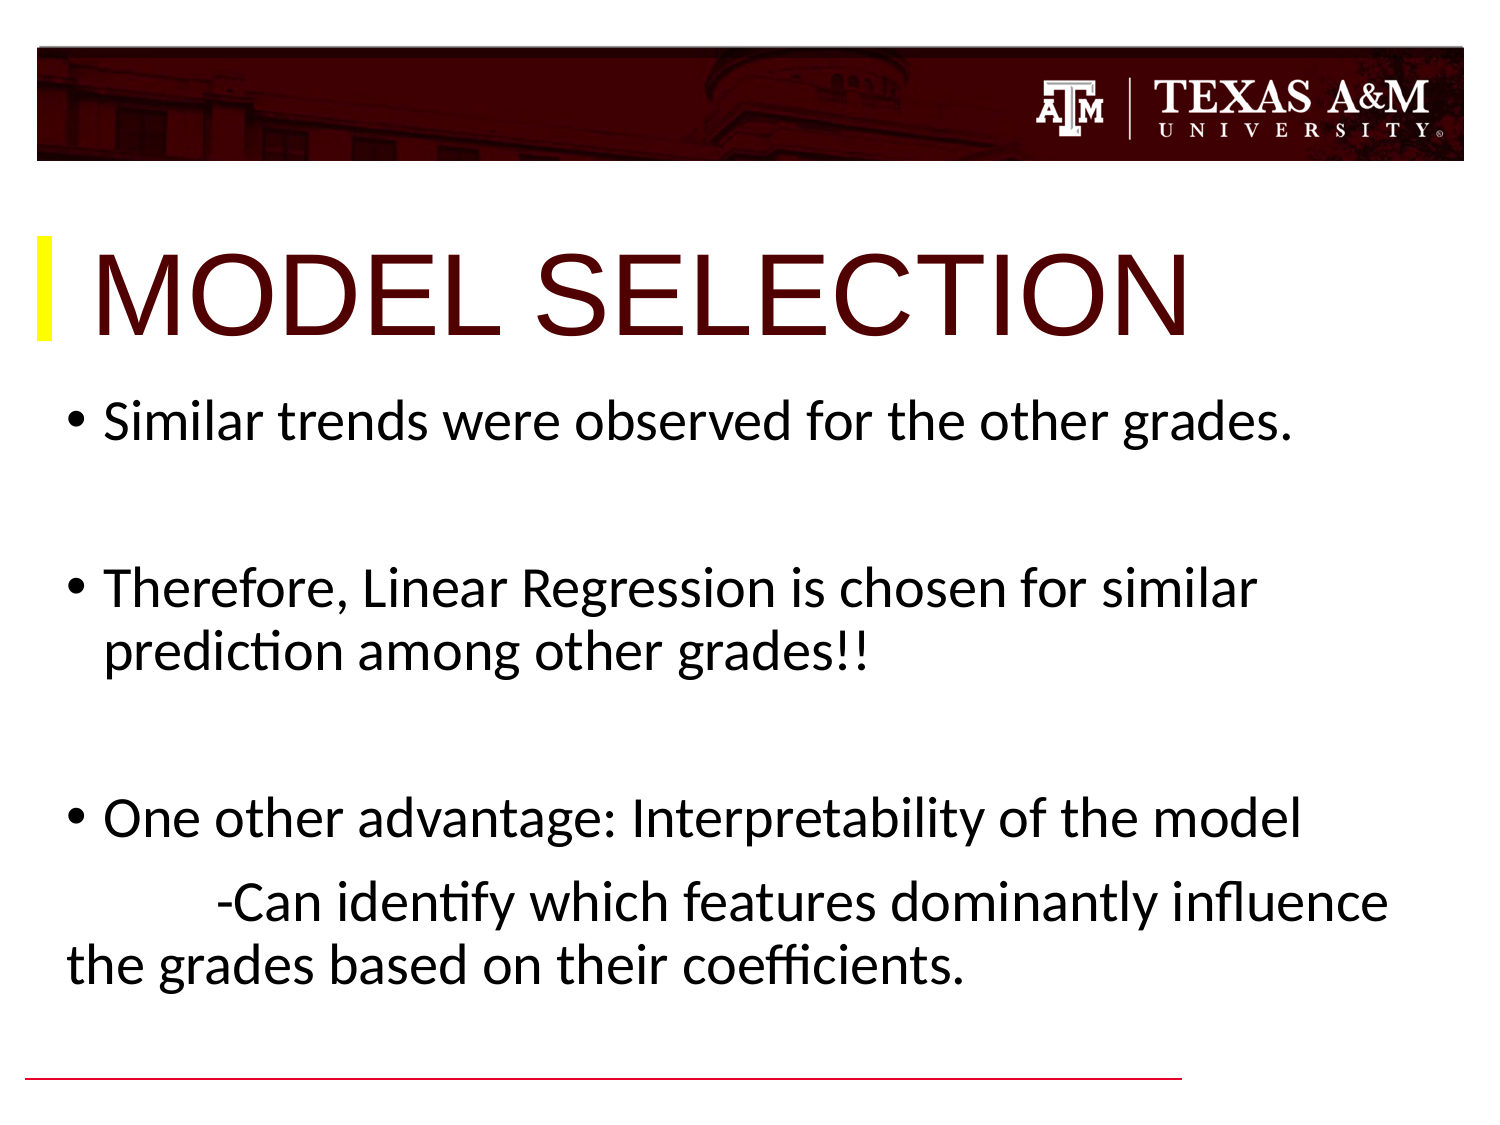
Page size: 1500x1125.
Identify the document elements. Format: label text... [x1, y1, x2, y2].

list Similar trends were observed for the other grades. Therefore, Linear Regression is chosen for similar prediction among other grades!! One other advantage: Interpretability of the model -Can identify which features dominantly influence the grades based on their coefficients. [51, 382, 1425, 1005]
picture [37, 45, 1464, 161]
title MODEL SELECTION [75, 195, 1425, 382]
